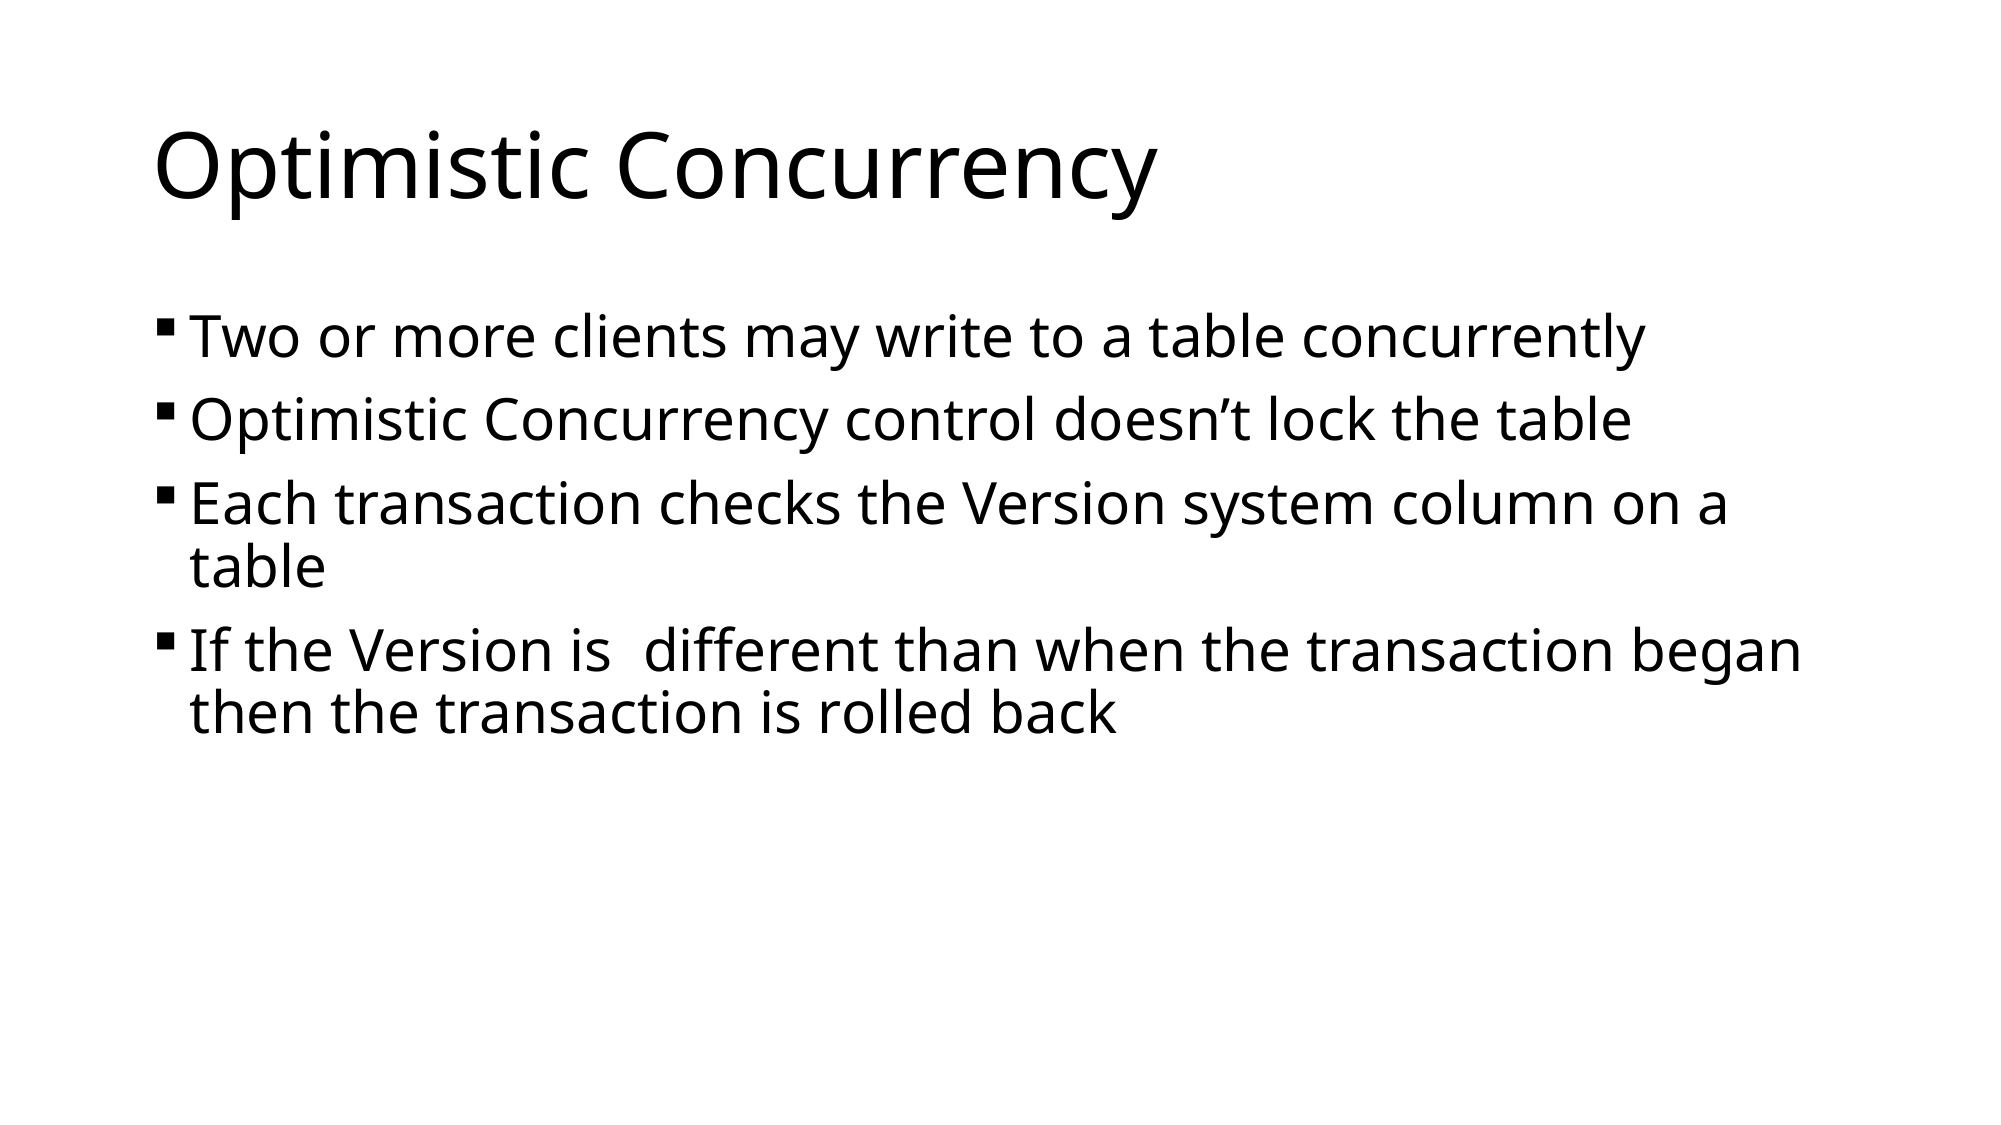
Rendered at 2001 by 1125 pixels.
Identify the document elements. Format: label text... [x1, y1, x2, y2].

list Two or more clients may write to a table concurrently Optimistic Concurrency control doesn’t lock the table Each transaction checks the Version system column on a table If the Version is different than when the transaction began then the transaction is rolled back [137, 299, 1863, 1014]
title Optimistic Concurrency [137, 59, 1863, 278]
